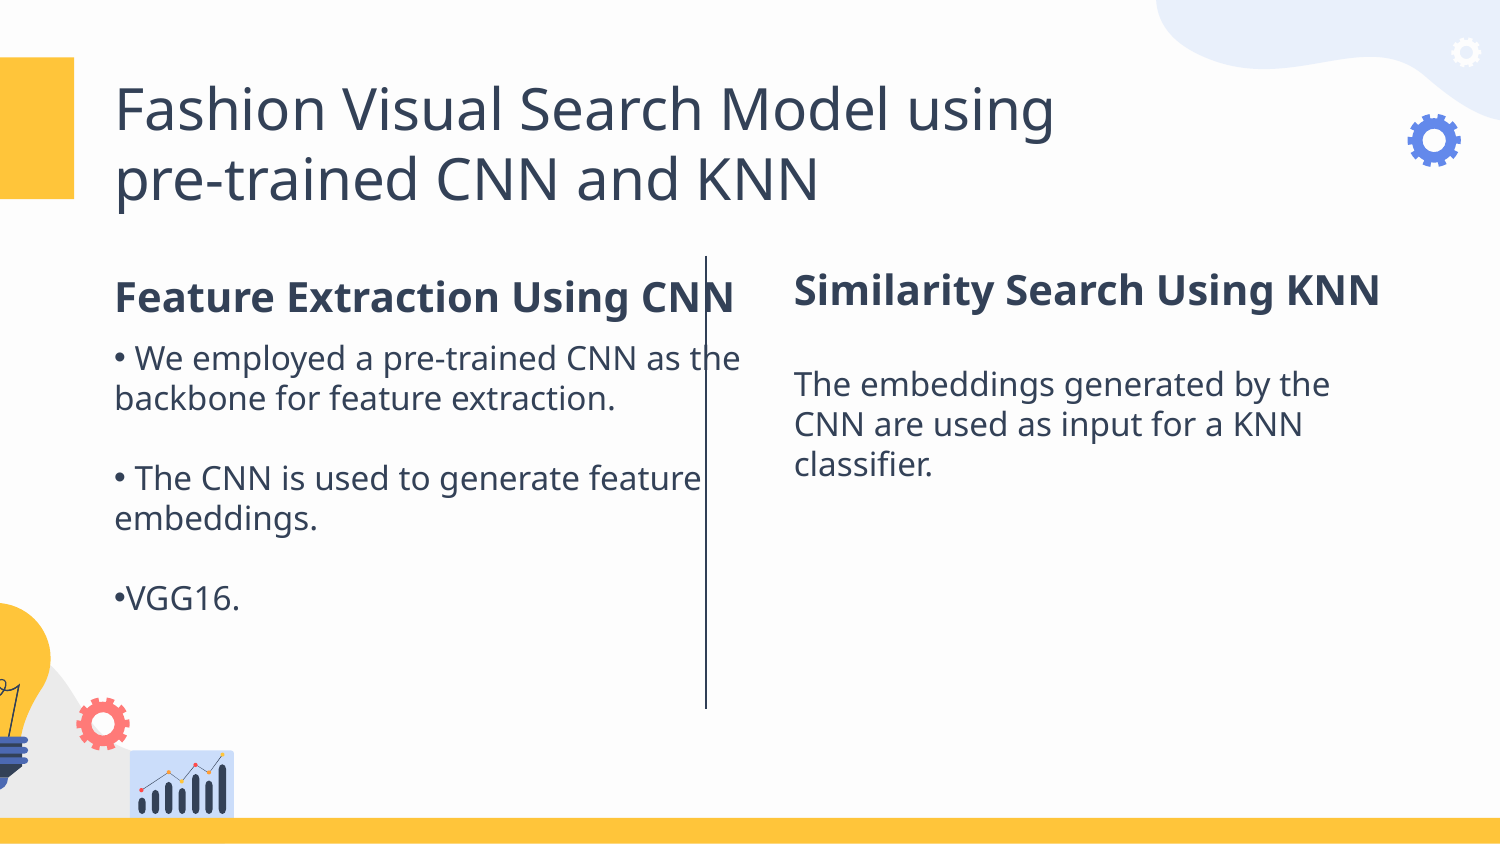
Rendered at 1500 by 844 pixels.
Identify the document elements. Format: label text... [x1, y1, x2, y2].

text_box Feature Extraction Using CNN We employed a pre-trained CNN as the backbone for feature extraction. The CNN is used to generate feature embeddings. VGG16. [707, 255, 763, 665]
text_box Similarity Search Using KNN The embeddings generated by the CNN are used as input for a KNN classifier. [778, 255, 1417, 604]
text_box [0, 55, 76, 201]
text_box Feature Extraction Using CNN We employed a pre-trained CNN as the backbone for feature extraction. The CNN is used to generate feature embeddings. VGG16. [99, 255, 705, 665]
text_box [0, 816, 1500, 844]
title Fashion Visual Search Model using pre-trained CNN and KNN [99, 57, 1080, 152]
